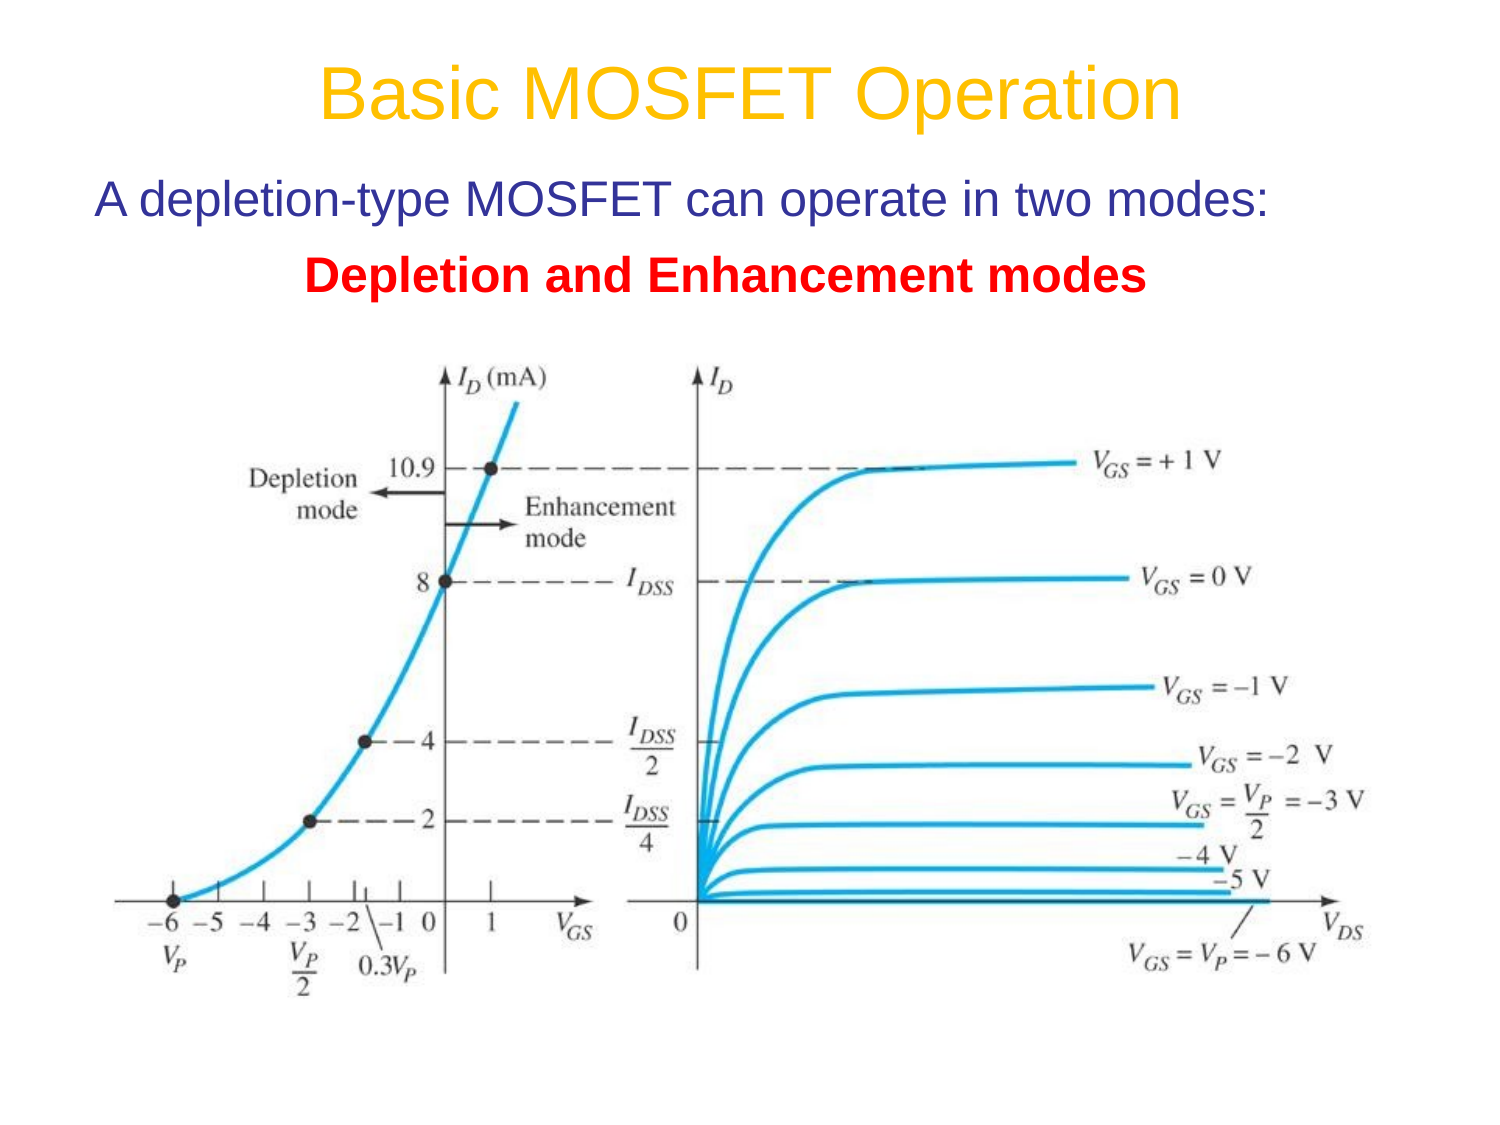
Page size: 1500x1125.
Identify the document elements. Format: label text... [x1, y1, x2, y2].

title Basic MOSFET Operation [293, 0, 1207, 148]
text_box [76, 326, 1404, 1035]
text_box A depletion-type MOSFET can operate in two modes: Depletion and Enhancement modes [89, 148, 1275, 303]
